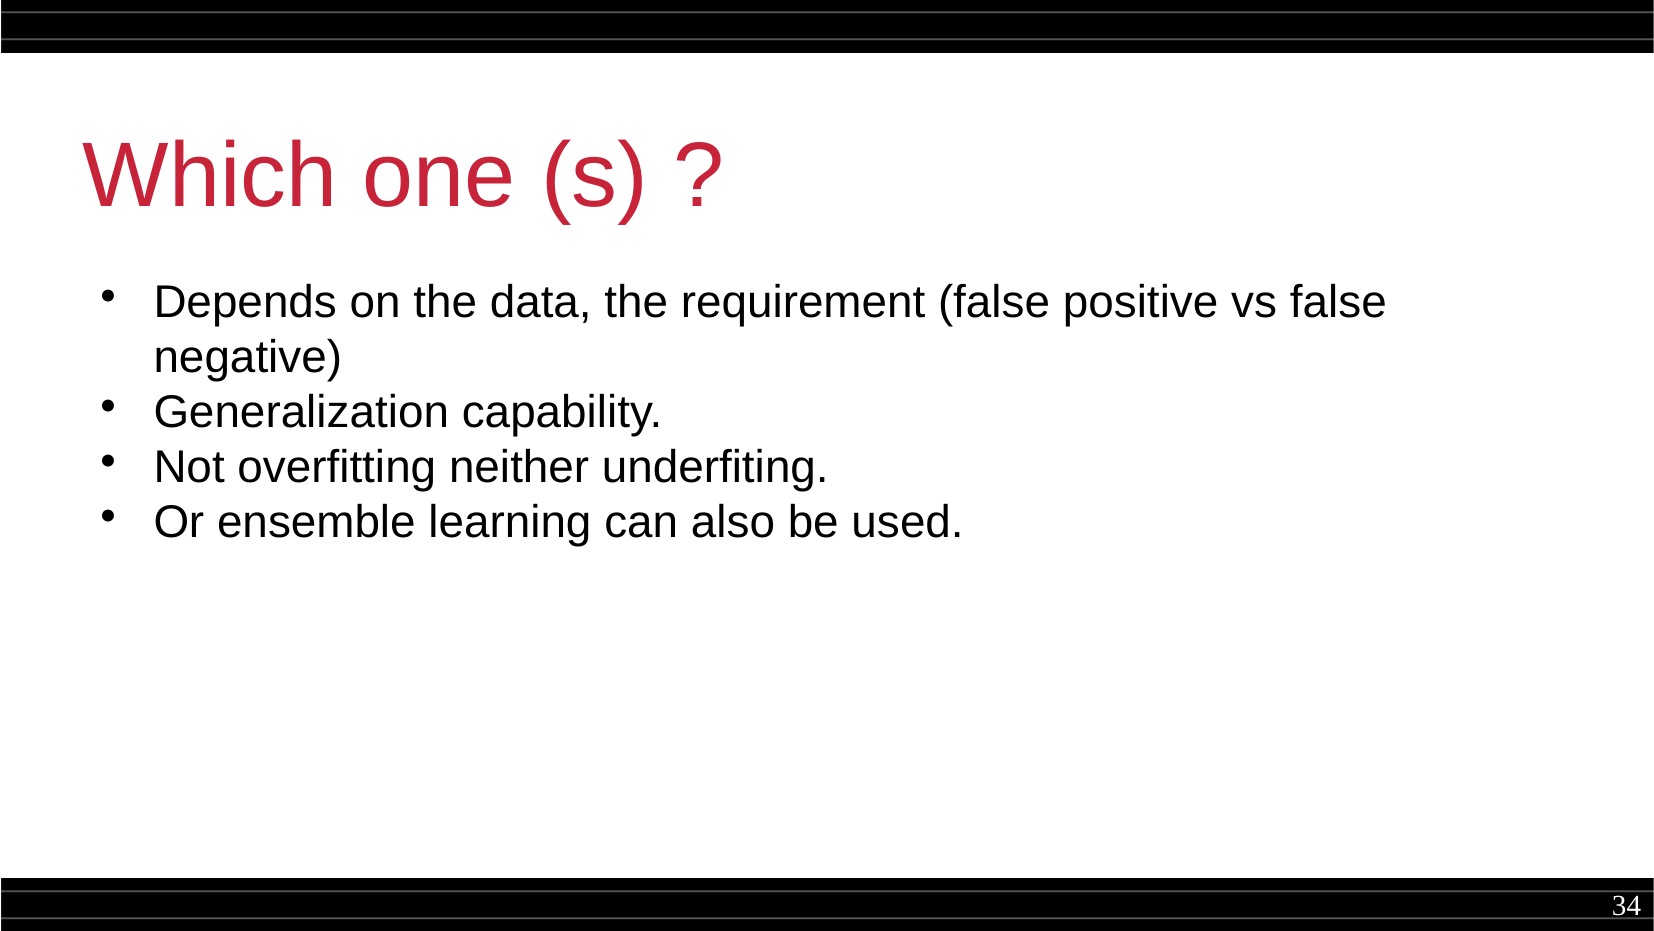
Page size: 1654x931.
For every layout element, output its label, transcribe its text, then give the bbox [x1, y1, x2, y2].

picture [1, 0, 1654, 53]
text_box Depends on the data, the requirement (false positive vs false negative) Generalization capability. Not overfitting neither underfiting. Or ensemble learning can also be used. [82, 271, 1571, 851]
picture [1, 878, 1654, 931]
text_box Which one (s) ? [82, 92, 1571, 248]
